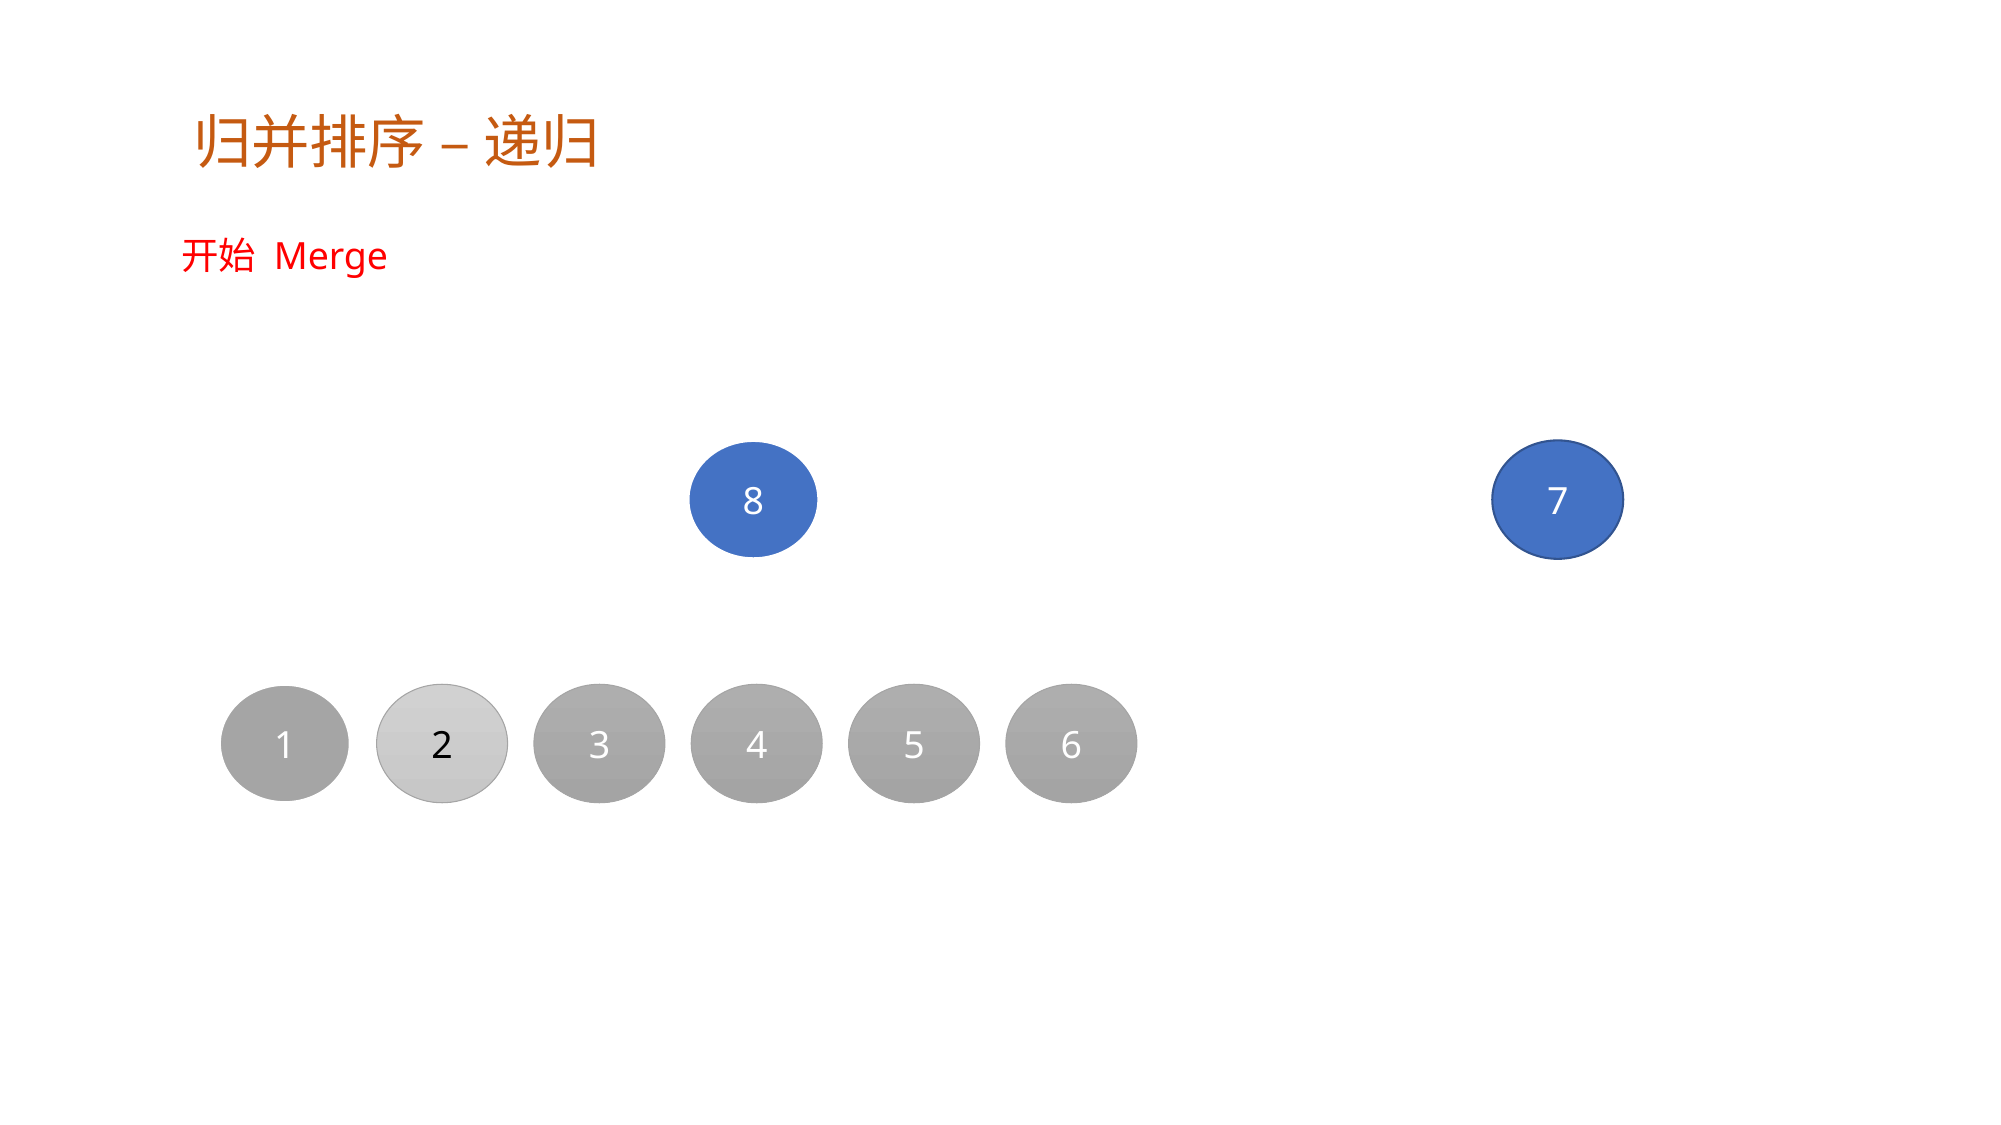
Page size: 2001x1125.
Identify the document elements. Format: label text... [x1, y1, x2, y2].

text_box 1 [217, 682, 352, 805]
text_box 4 [690, 683, 823, 804]
text_box 3 [533, 683, 666, 804]
text_box 开始 Merge [166, 224, 404, 284]
text_box 2 [376, 683, 509, 804]
text_box 8 [686, 438, 821, 561]
text_box 归并排序 – 递归 [178, 97, 615, 183]
text_box 5 [848, 683, 981, 804]
text_box 7 [1491, 439, 1625, 560]
text_box 6 [1005, 683, 1138, 804]
